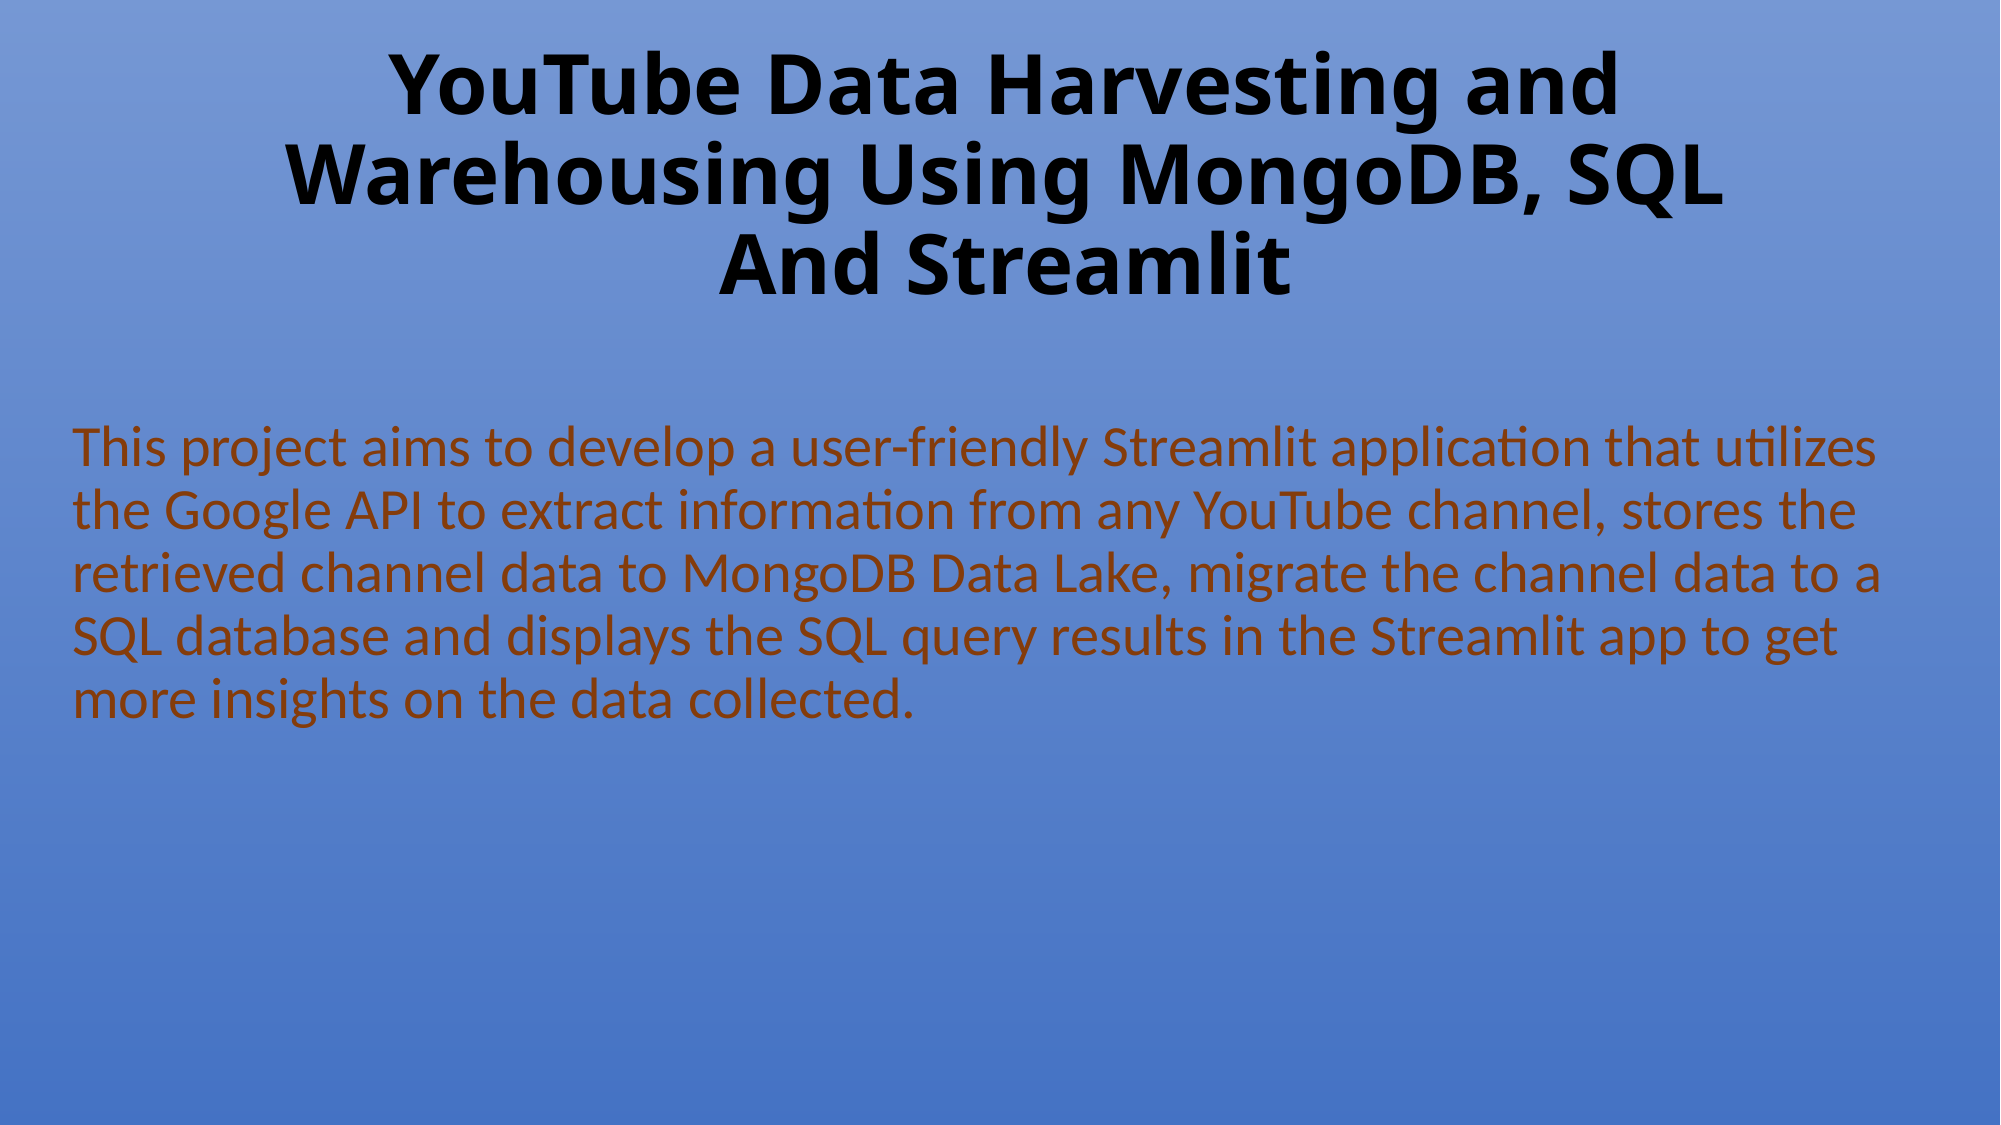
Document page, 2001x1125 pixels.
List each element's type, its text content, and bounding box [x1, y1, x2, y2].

title YouTube Data Harvesting and Warehousing Using MongoDB, SQL And Streamlit [256, 97, 1757, 321]
subtitle This project aims to develop a user-friendly Streamlit application that utilizes the Google API to extract information from any YouTube channel, stores the retrieved channel data to MongoDB Data Lake, migrate the channel data to a SQL database and displays the SQL query results in the Streamlit app to get more insights on the data collected. [57, 408, 1955, 986]
